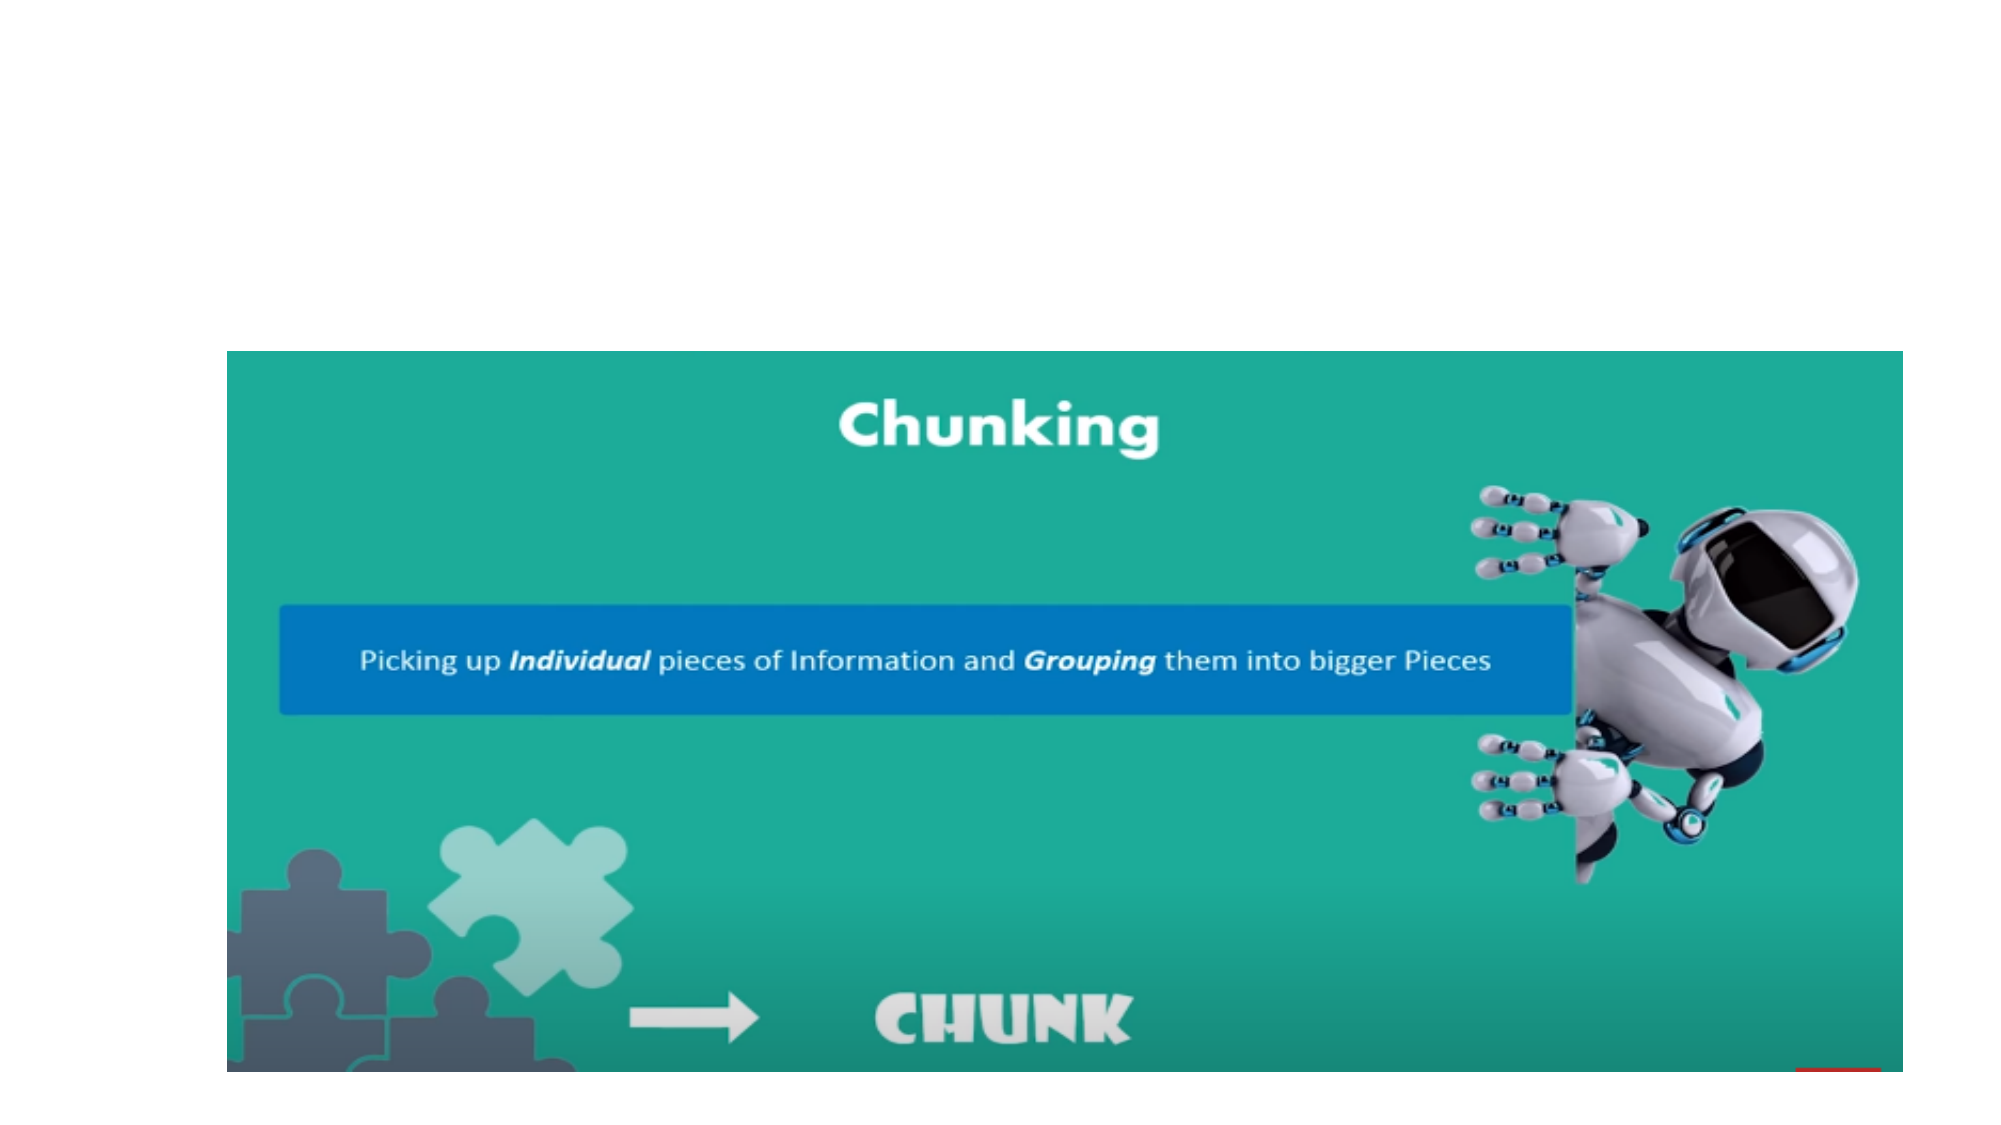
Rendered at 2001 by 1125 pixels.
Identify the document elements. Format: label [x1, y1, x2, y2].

list [227, 351, 1903, 1072]
